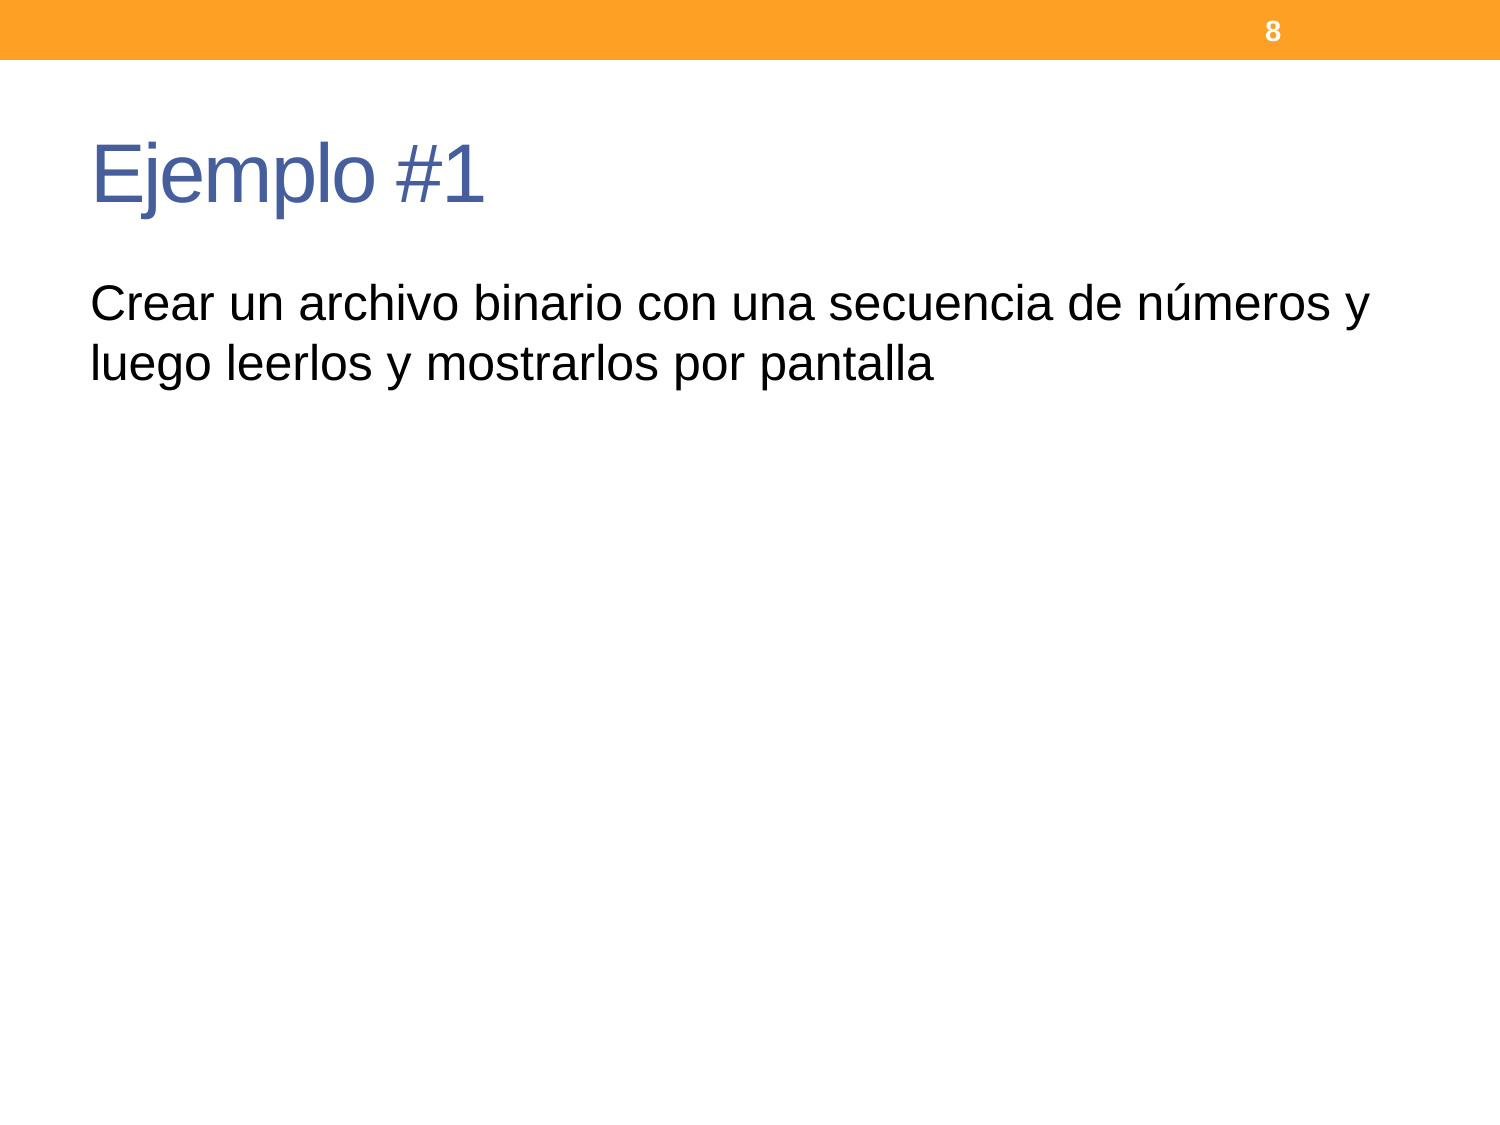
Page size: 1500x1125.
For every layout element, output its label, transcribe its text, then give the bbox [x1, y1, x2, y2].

list Crear un archivo binario con una secuencia de números y luego leerlos y mostrarlos por pantalla [75, 262, 1425, 1063]
slide_number 8 [1250, 3, 1425, 57]
title Ejemplo #1 [75, 87, 1425, 250]
